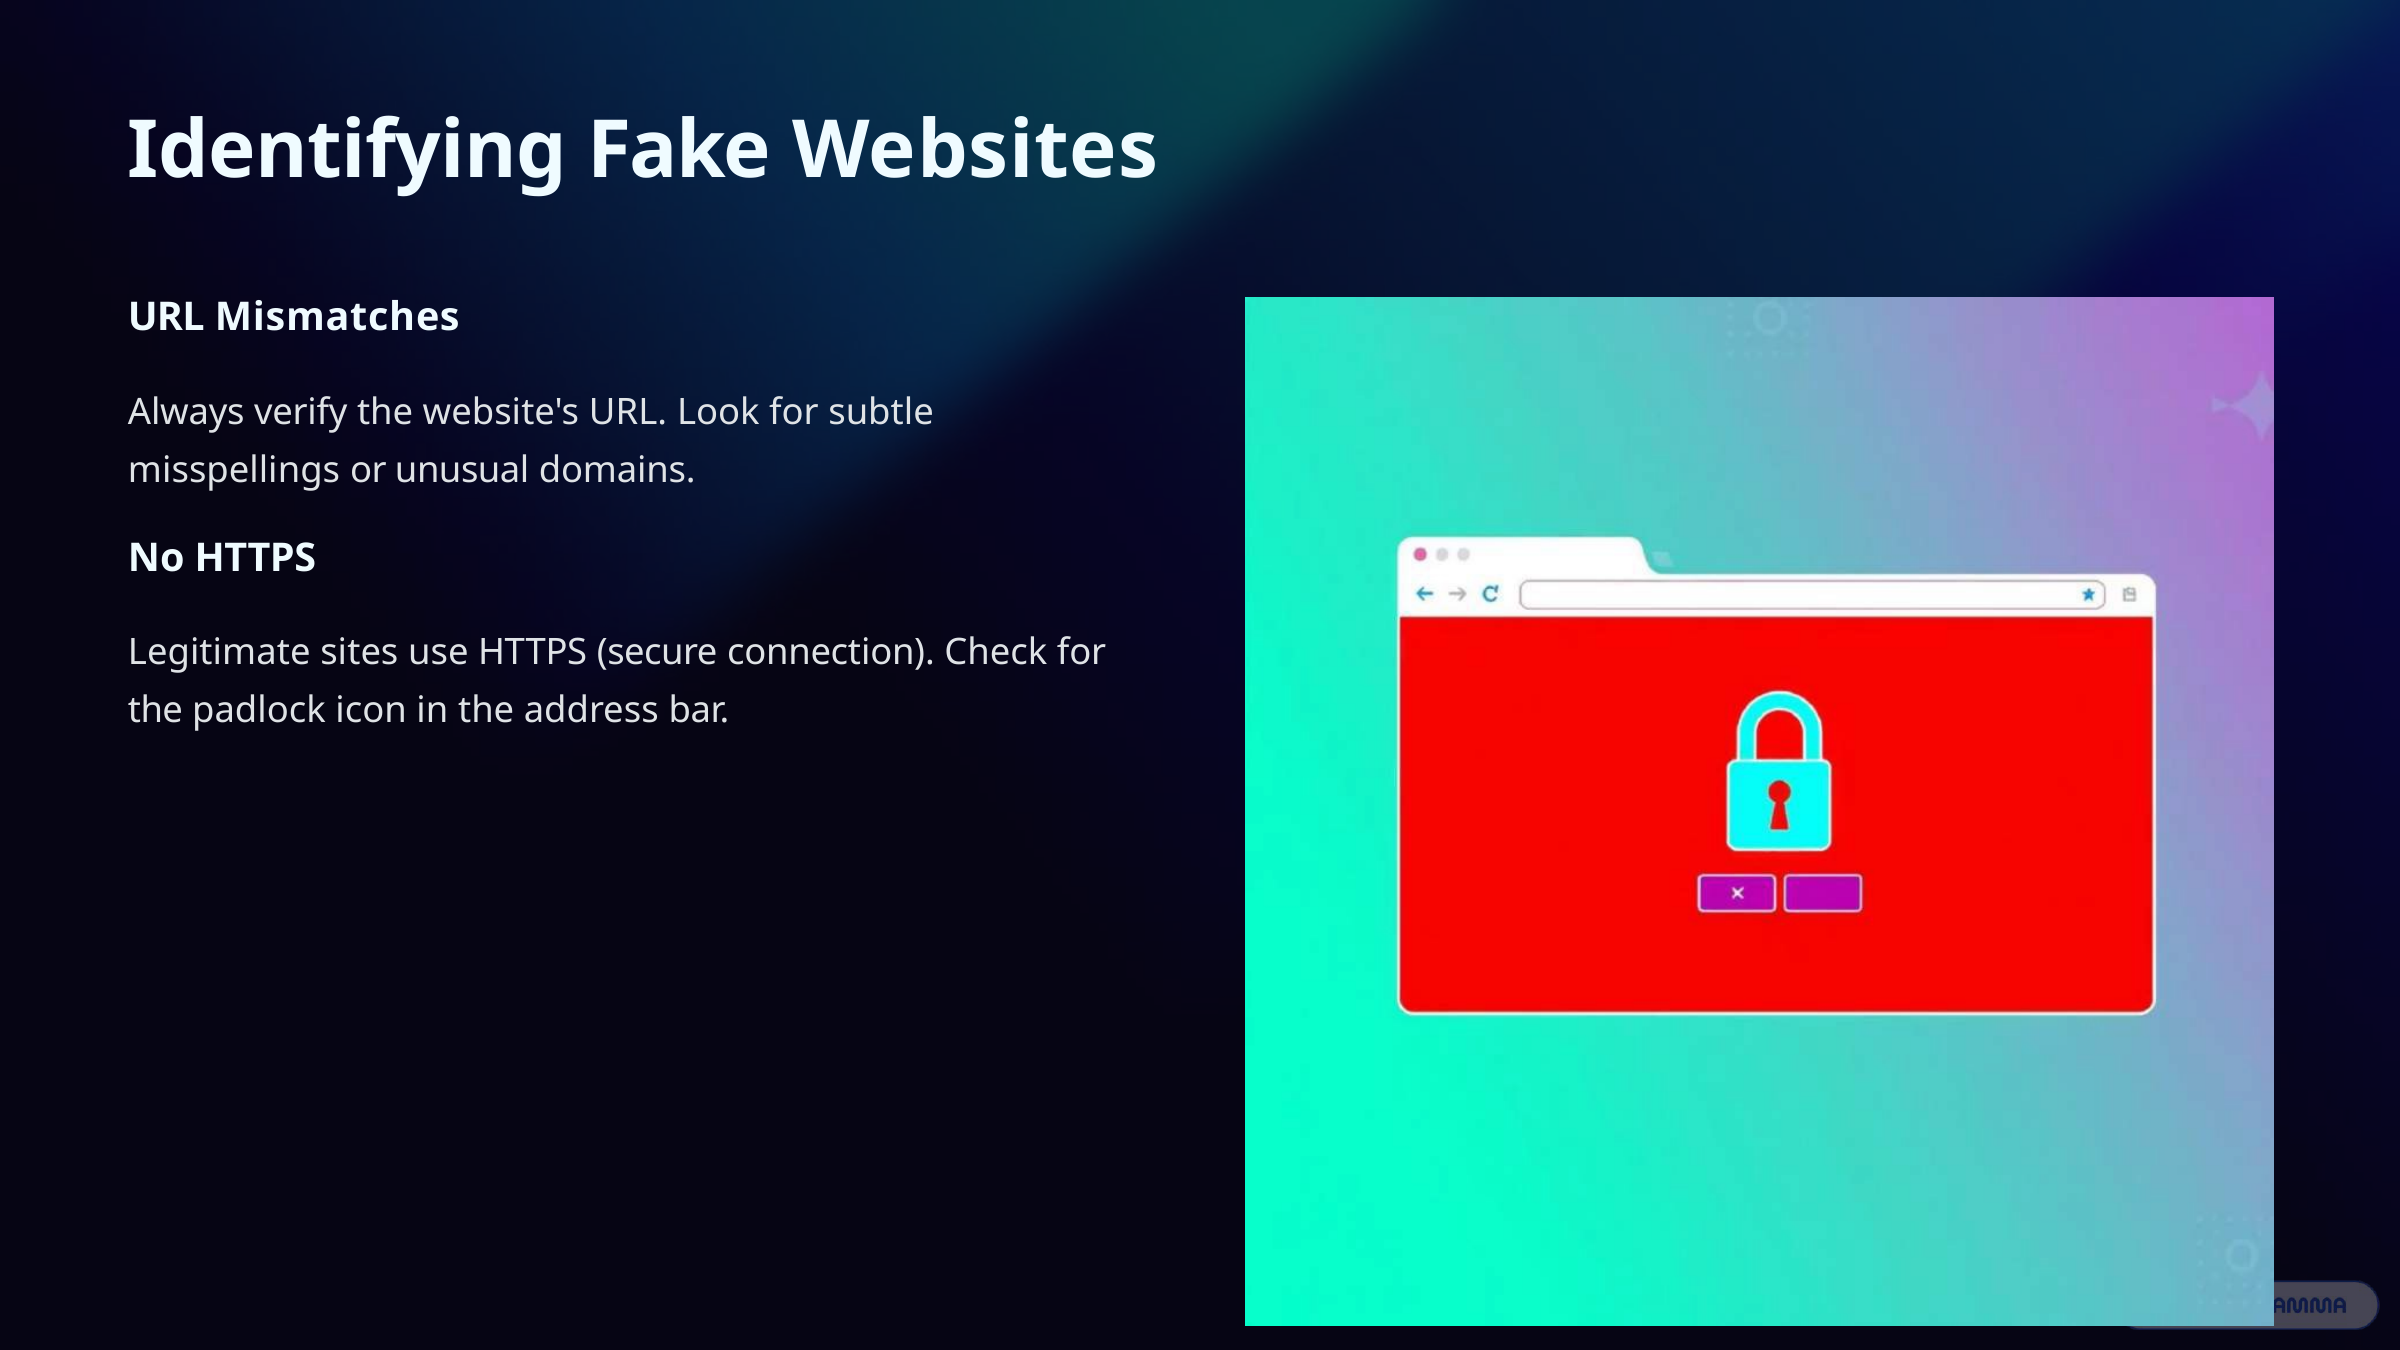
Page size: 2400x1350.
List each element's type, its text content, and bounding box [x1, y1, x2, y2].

title Identifying Fake Websites [125, 94, 2121, 323]
picture [1245, 297, 2274, 1326]
text_box URL Mismatches Always verify the website's URL. Look for subtle misspellings or unusual domains. No HTTPS Legitimate sites use HTTPS (secure connection). Check for the padlock icon in the address bar. [125, 289, 1125, 730]
